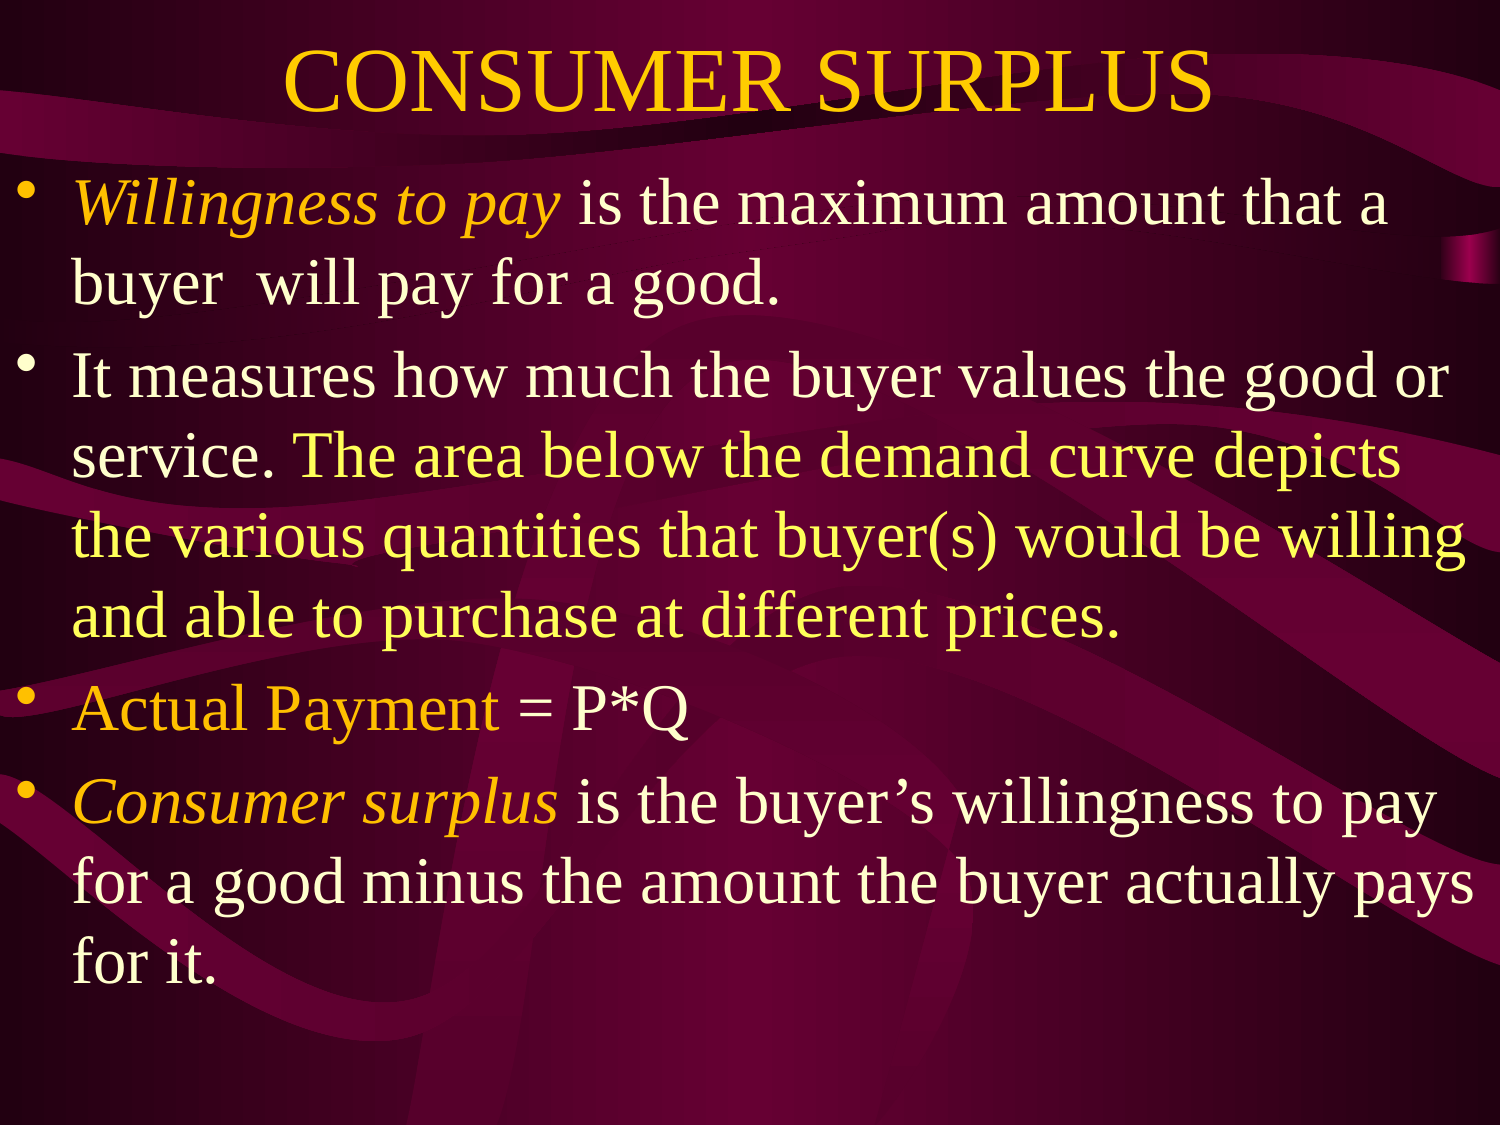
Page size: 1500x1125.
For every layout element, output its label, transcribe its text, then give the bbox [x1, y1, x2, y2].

list Willingness to pay is the maximum amount that a buyer will pay for a good. It measures how much the buyer values the good or service. The area below the demand curve depicts the various quantities that buyer(s) would be willing and able to purchase at different prices. Actual Payment = P*Q Consumer surplus is the buyer’s willingness to pay for a good minus the amount the buyer actually pays for it. [0, 149, 1500, 1063]
title CONSUMER SURPLUS [112, 0, 1388, 149]
